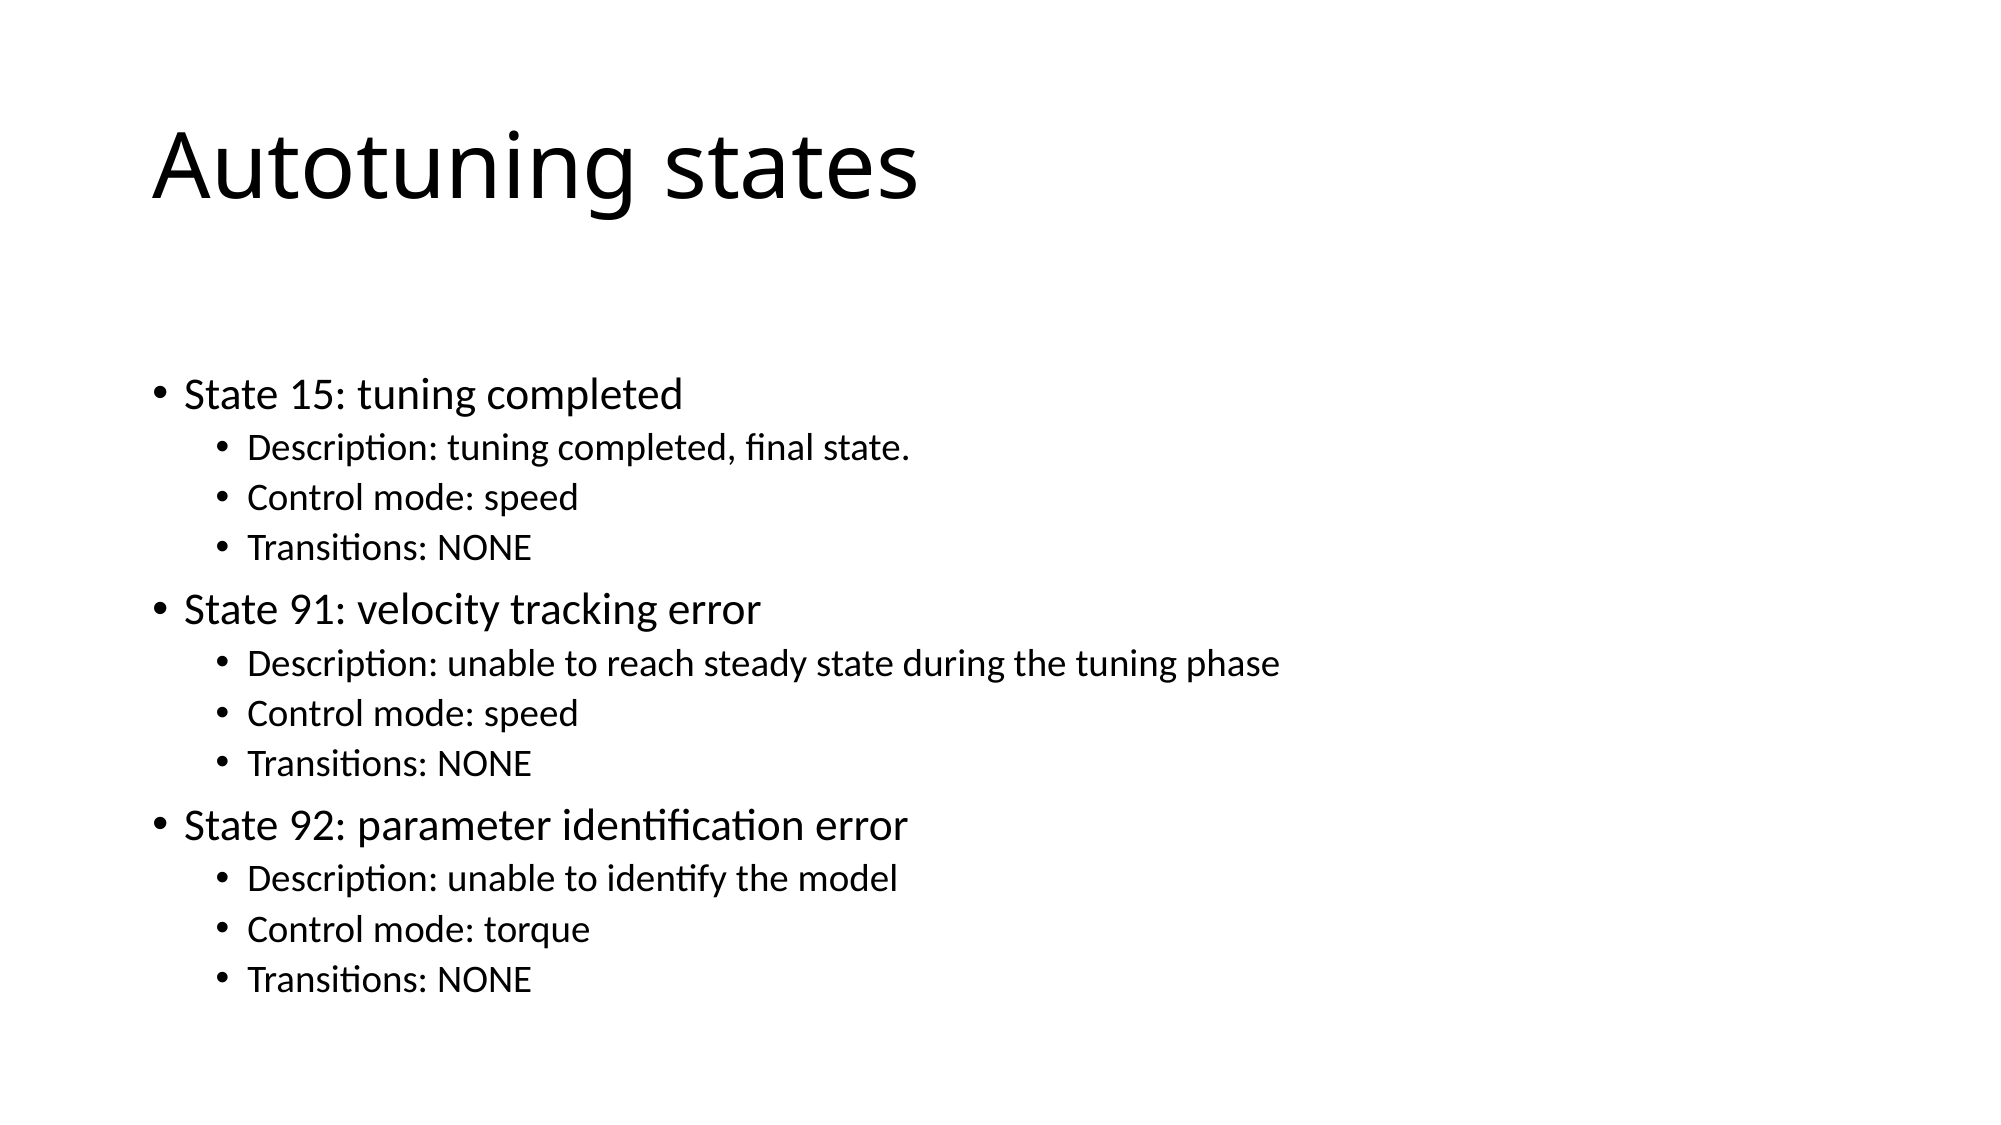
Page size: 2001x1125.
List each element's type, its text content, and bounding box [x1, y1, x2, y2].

title Autotuning states [137, 59, 1863, 278]
list State 15: tuning completed Description: tuning completed, final state. Control mode: speed Transitions: NONE State 91: velocity tracking error Description: unable to reach steady state during the tuning phase Control mode: speed Transitions: NONE State 92: parameter identification error Description: unable to identify the model Control mode: torque Transitions: NONE [137, 299, 1863, 1014]
